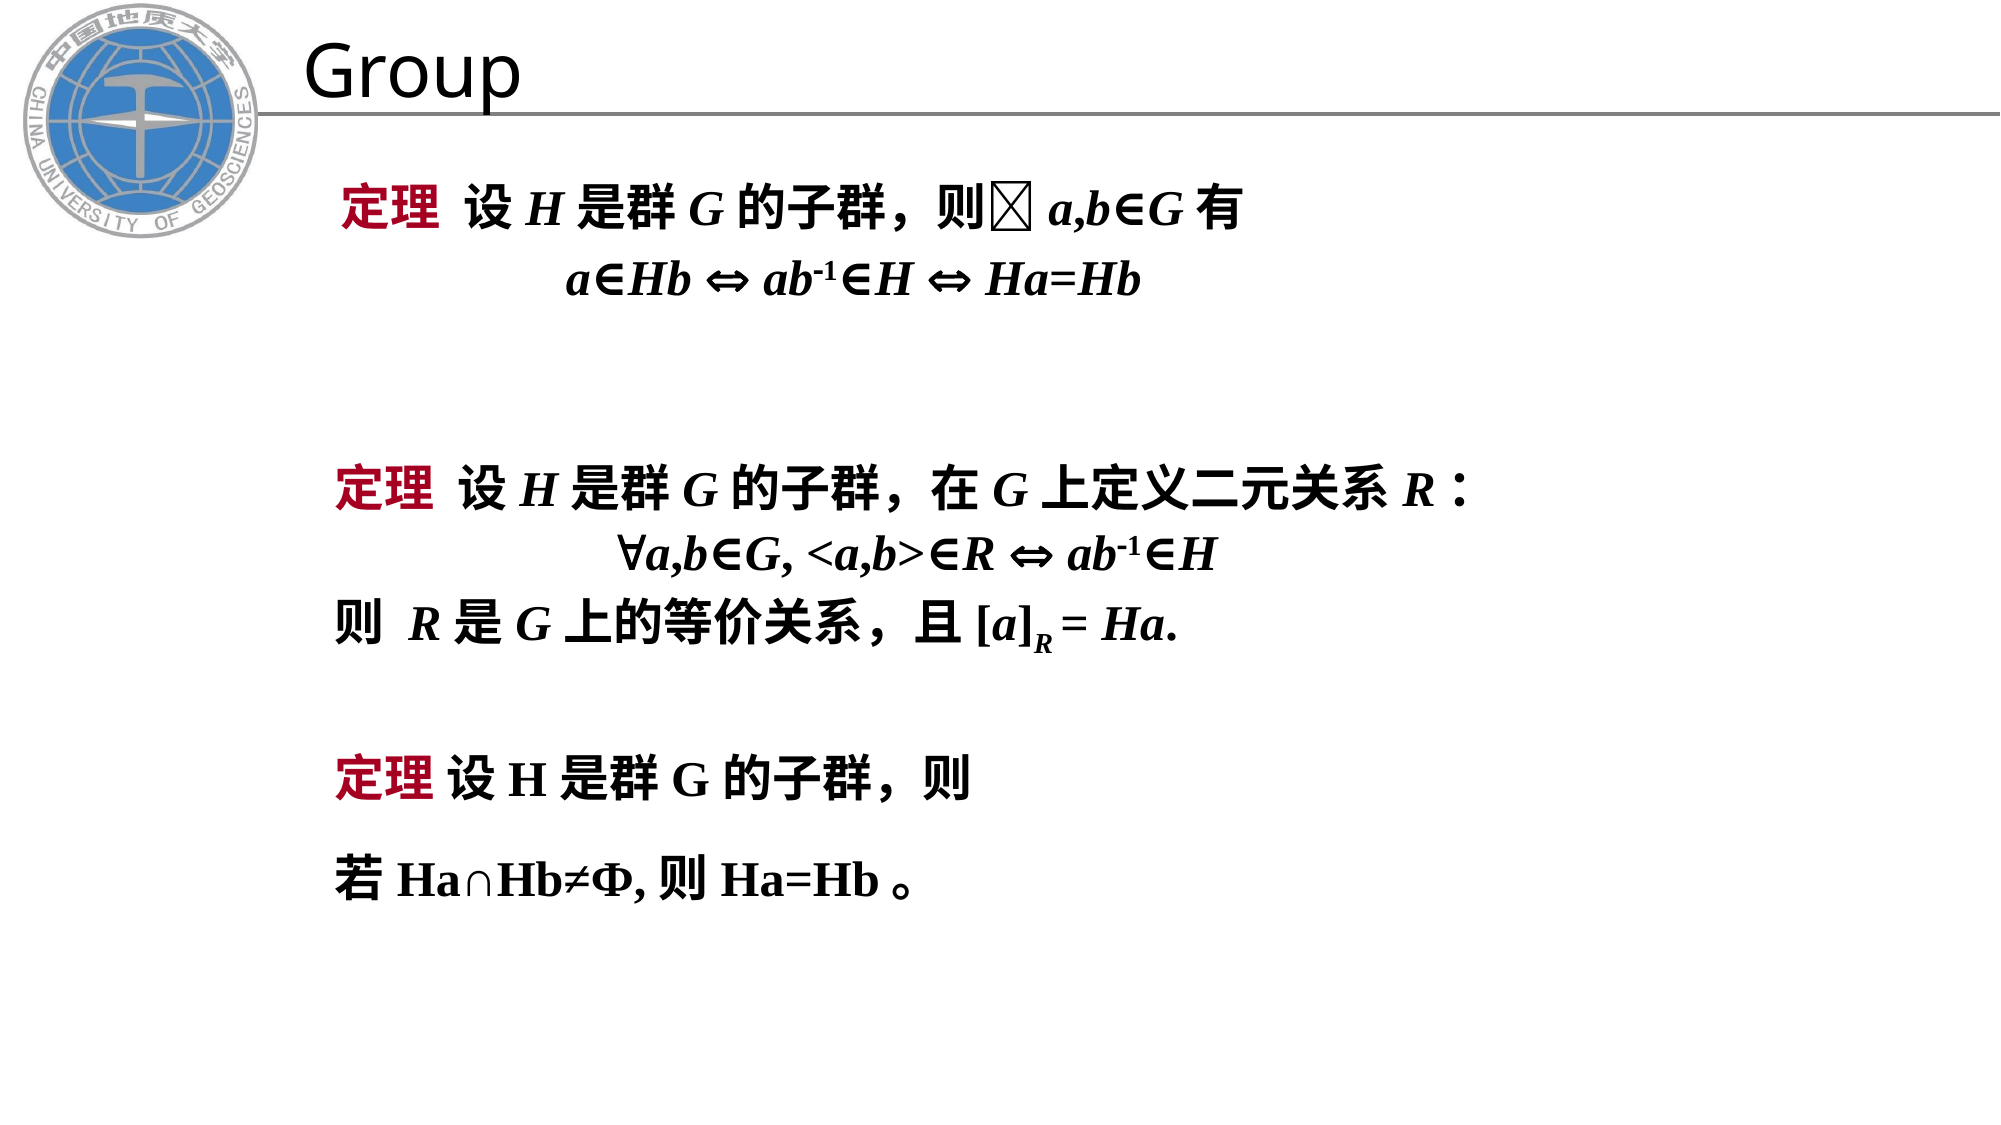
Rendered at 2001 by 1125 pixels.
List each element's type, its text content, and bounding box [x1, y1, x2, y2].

text_box 定理 设H是群G的子群，则a,b∈G有 a∈Hb  ab1∈H  Ha=Hb [325, 167, 1675, 310]
text_box Group [287, 15, 1233, 210]
text_box 定理 设H是群G的子群，在G上定义二元关系R： a,b∈G, <a,b>∈R  ab1∈H 则 R是G上的等价关系，且[a]R = Ha. [319, 456, 1680, 669]
picture [21, 3, 258, 239]
text_box 定理 设H是群G的子群，则 若Ha∩Hb≠Ф,则Ha=Hb。 [319, 708, 1814, 979]
